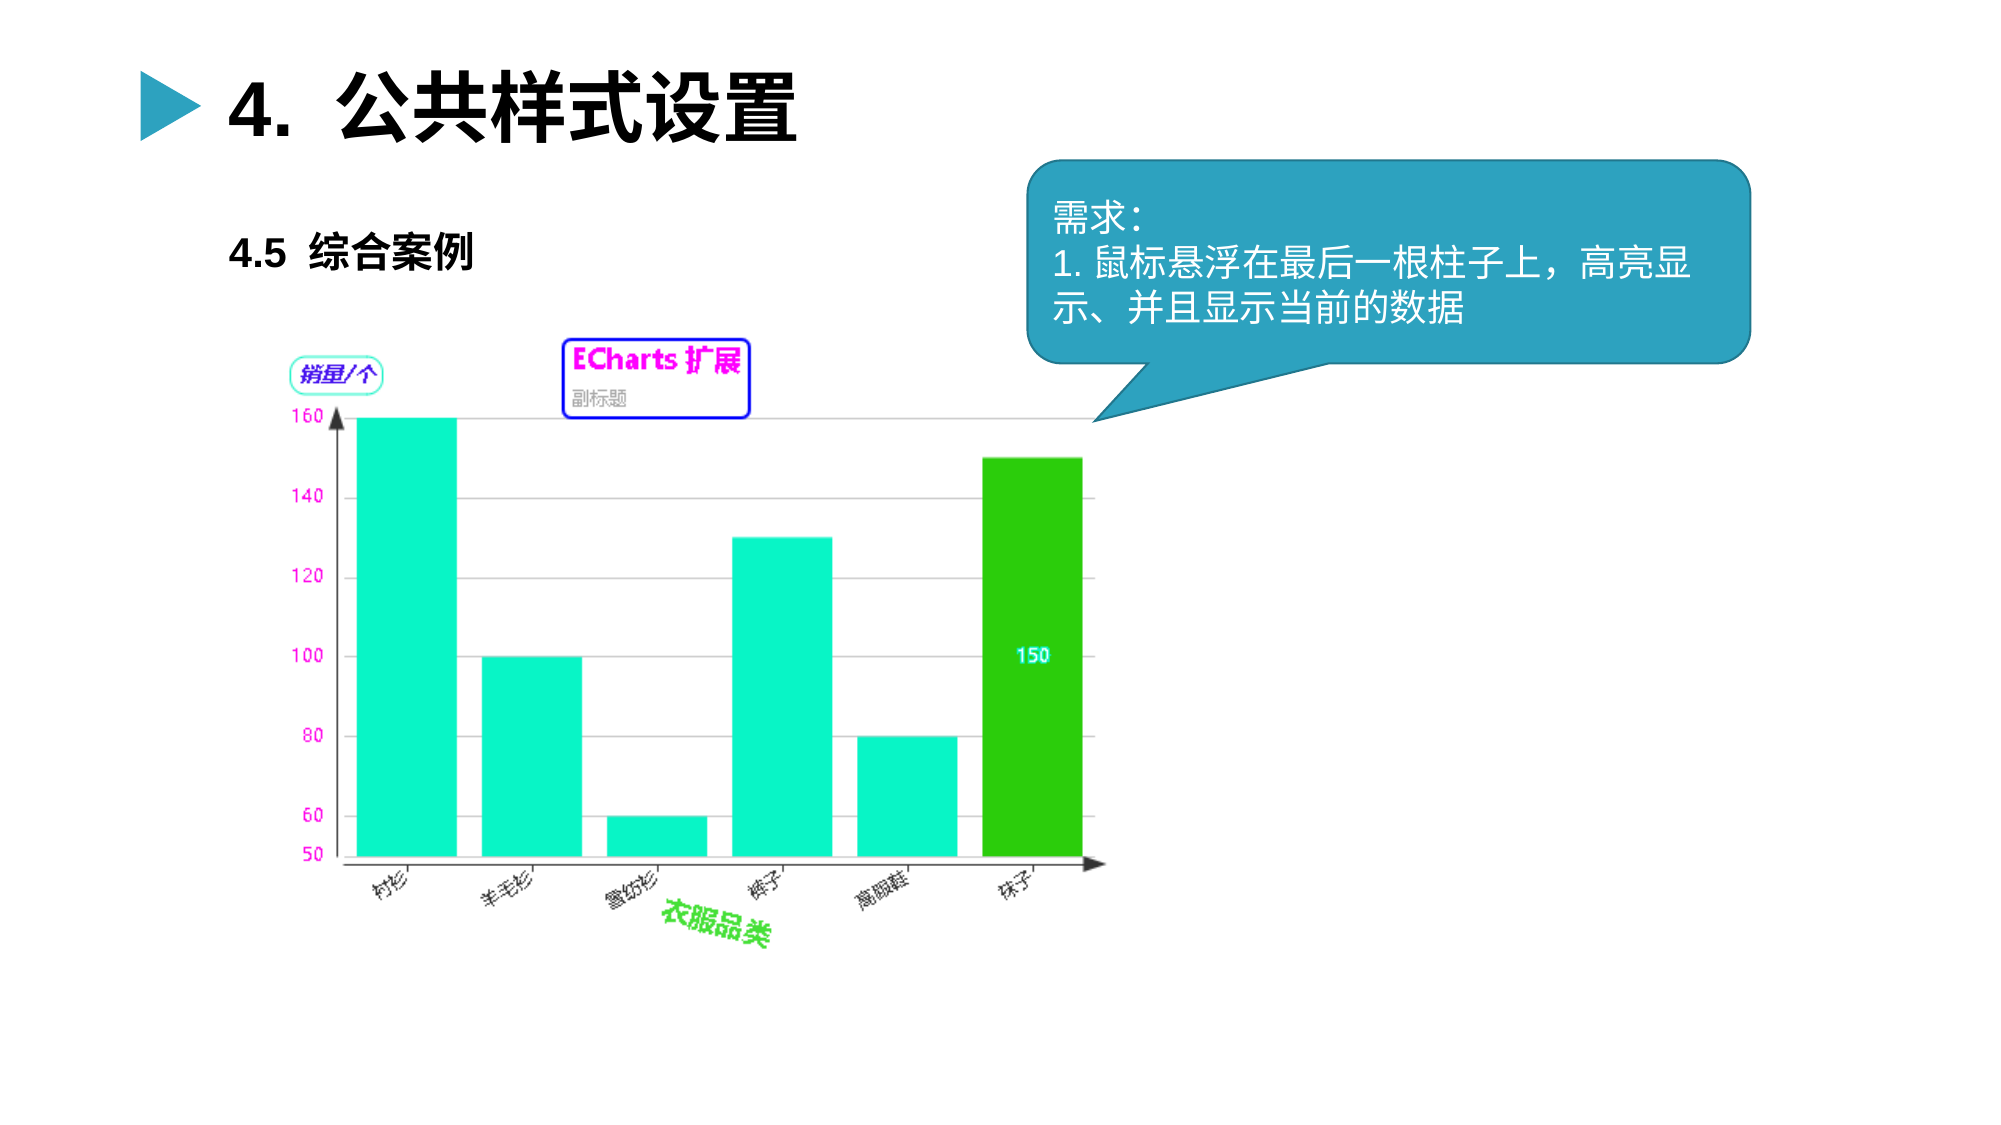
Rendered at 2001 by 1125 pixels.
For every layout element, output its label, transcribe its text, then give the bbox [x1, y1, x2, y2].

text_box [139, 68, 204, 143]
text_box 4.5 综合案例 [214, 198, 536, 302]
text_box 4. 公共样式设置 [214, 51, 1028, 160]
picture [257, 321, 1258, 1010]
text_box 需求： 1.鼠标悬浮在最后一根柱子上，高亮显示、并且显示当前的数据 [1026, 159, 1752, 382]
